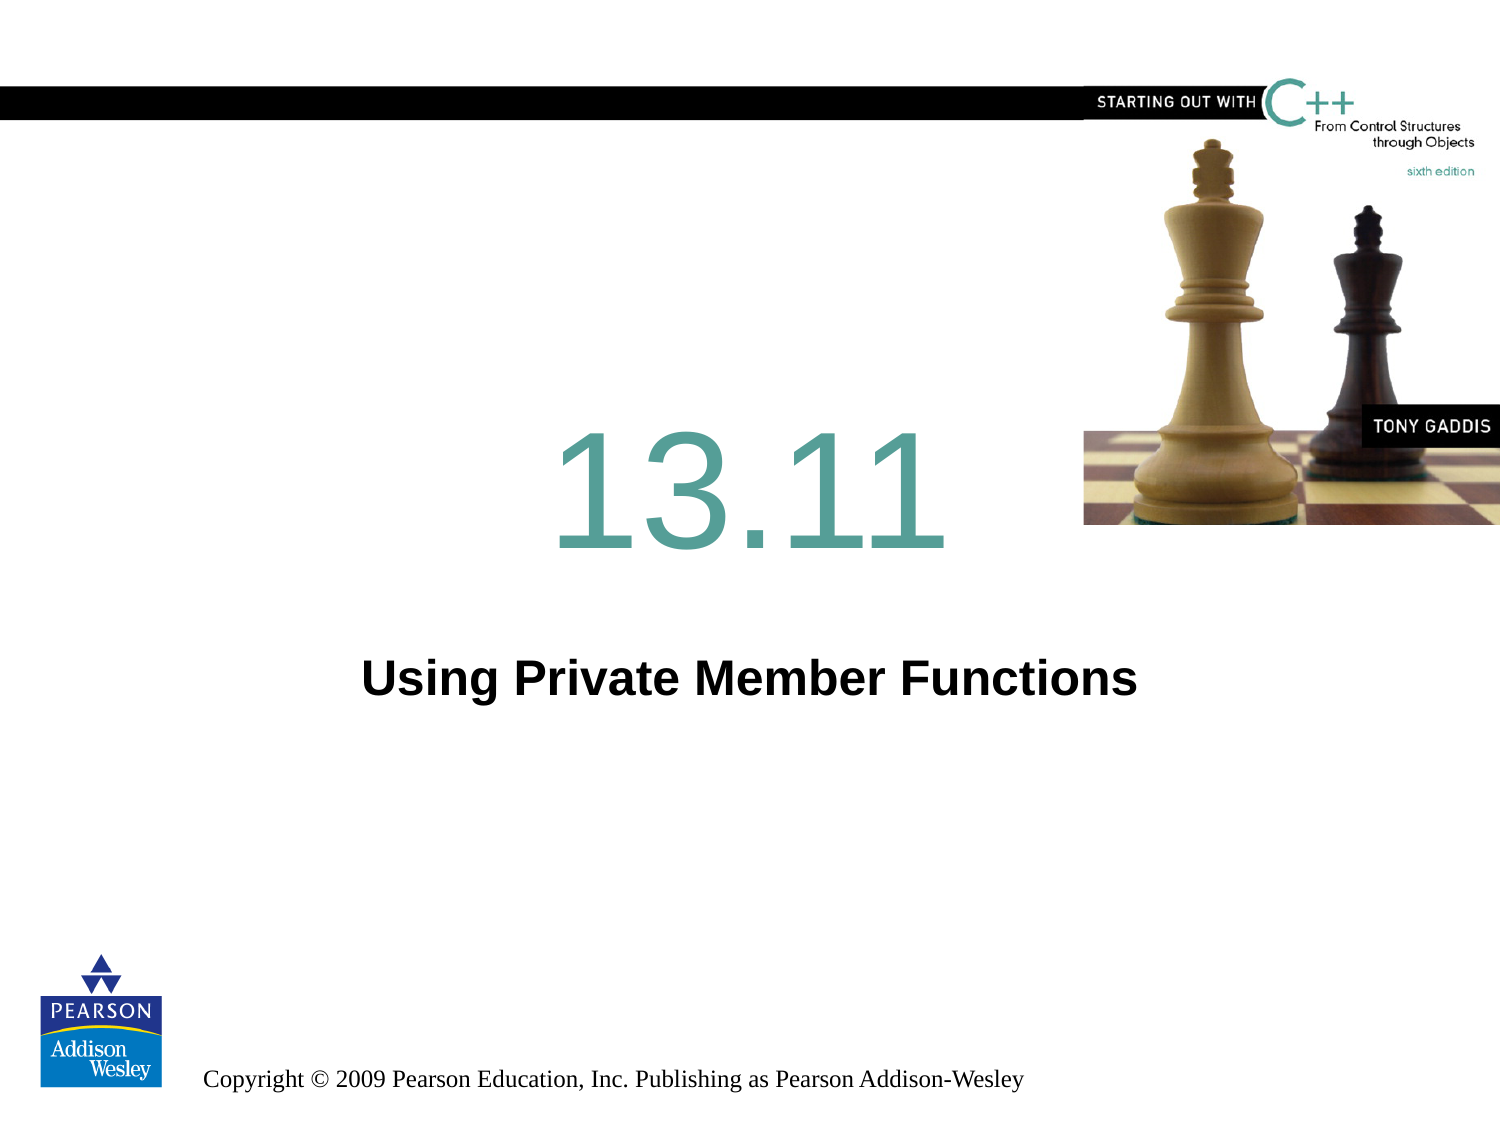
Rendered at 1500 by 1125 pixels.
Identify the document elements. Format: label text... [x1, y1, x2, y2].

text_box 13.11 [112, 375, 1388, 563]
picture [37, 949, 164, 1089]
subtitle Using Private Member Functions [225, 637, 1275, 925]
